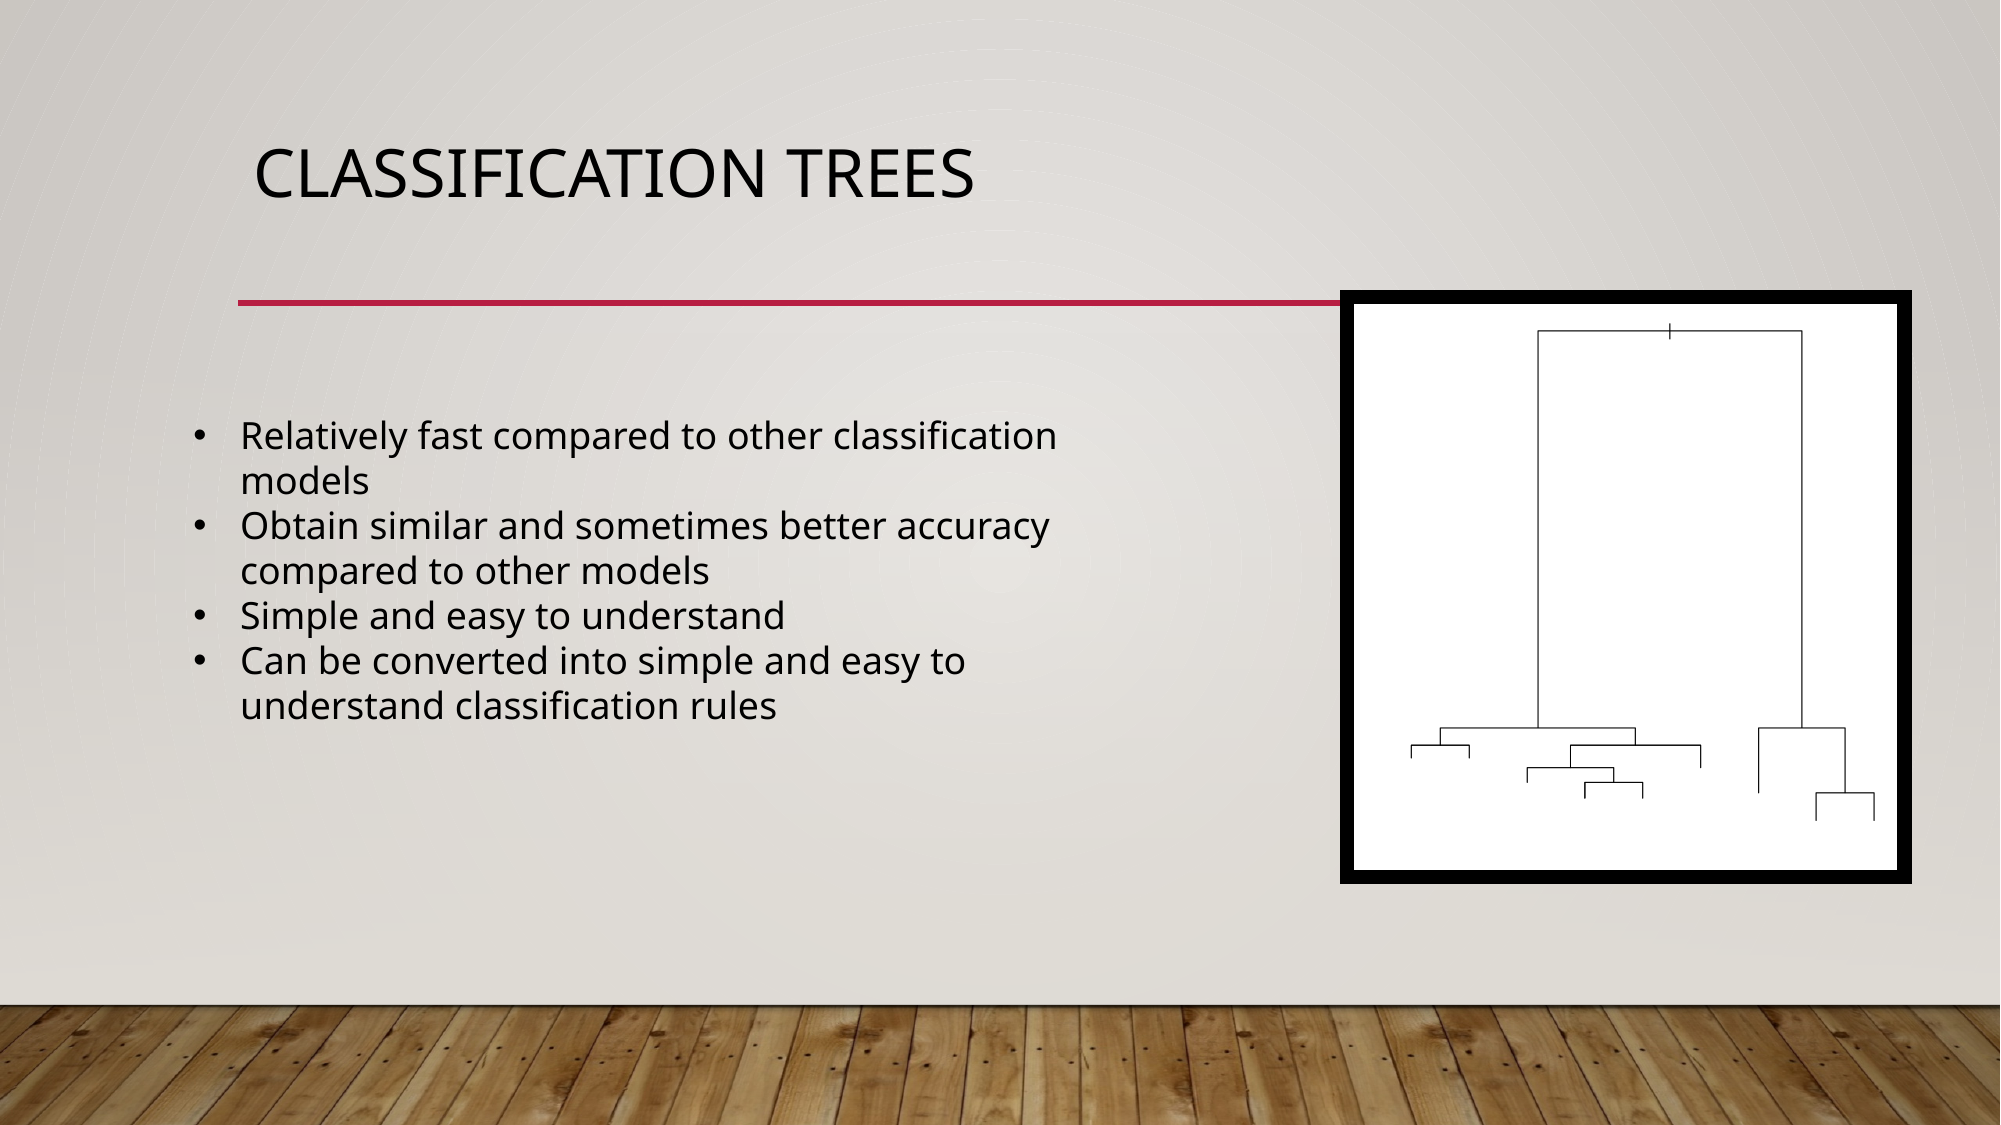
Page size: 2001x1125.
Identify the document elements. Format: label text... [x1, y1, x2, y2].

picture [0, 1005, 2000, 1125]
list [1354, 303, 1898, 871]
text_box Relatively fast compared to other classification models Obtain similar and sometimes better accuracy compared to other models Simple and easy to understand Can be converted into simple and easy to understand classification rules [178, 404, 1179, 735]
title Classification trees [238, 131, 1814, 305]
